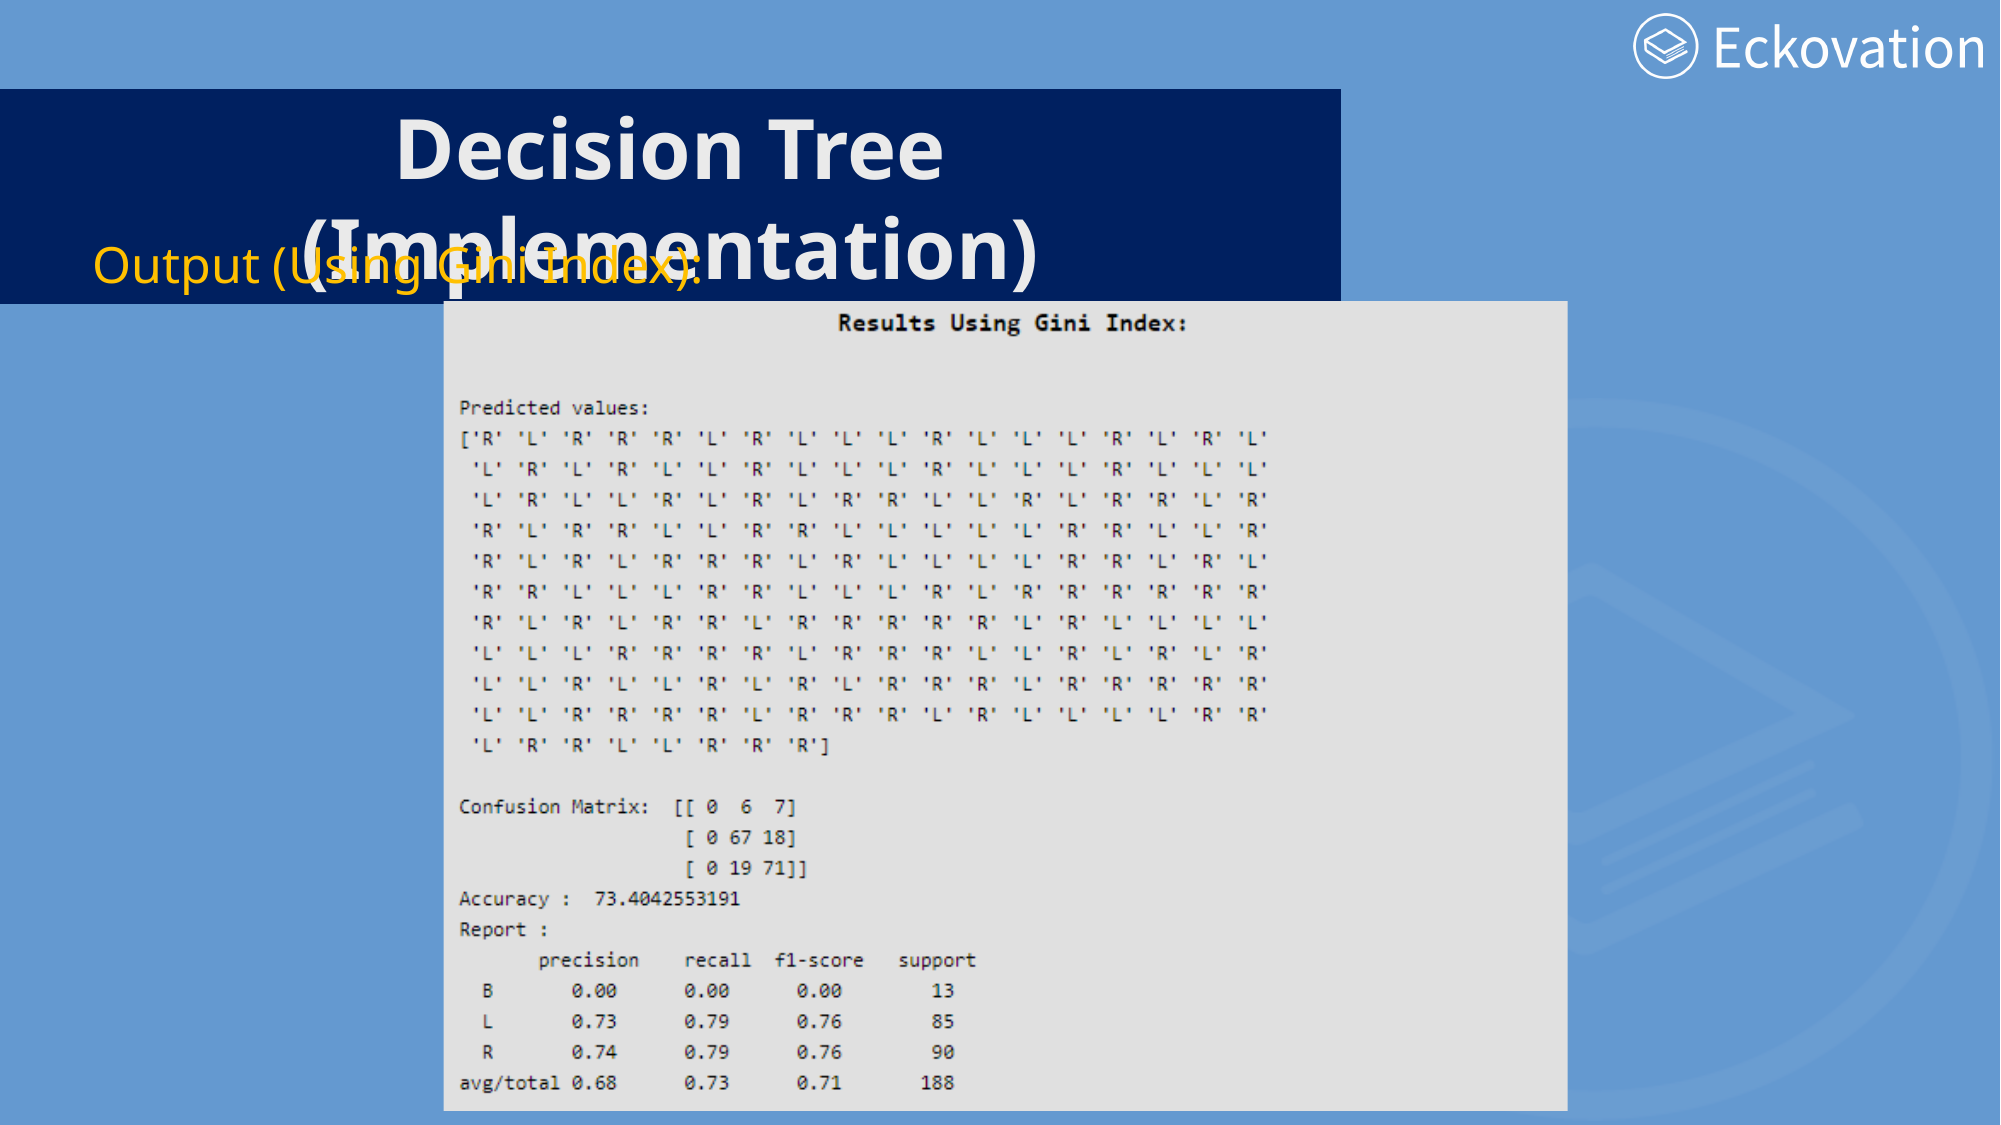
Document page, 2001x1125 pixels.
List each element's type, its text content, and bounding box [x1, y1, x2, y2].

text_box Output (Using Gini Index): [77, 226, 719, 301]
picture [1633, 13, 1983, 79]
picture [443, 301, 1995, 1121]
text_box Decision Tree (Implementation) [0, 89, 1341, 304]
